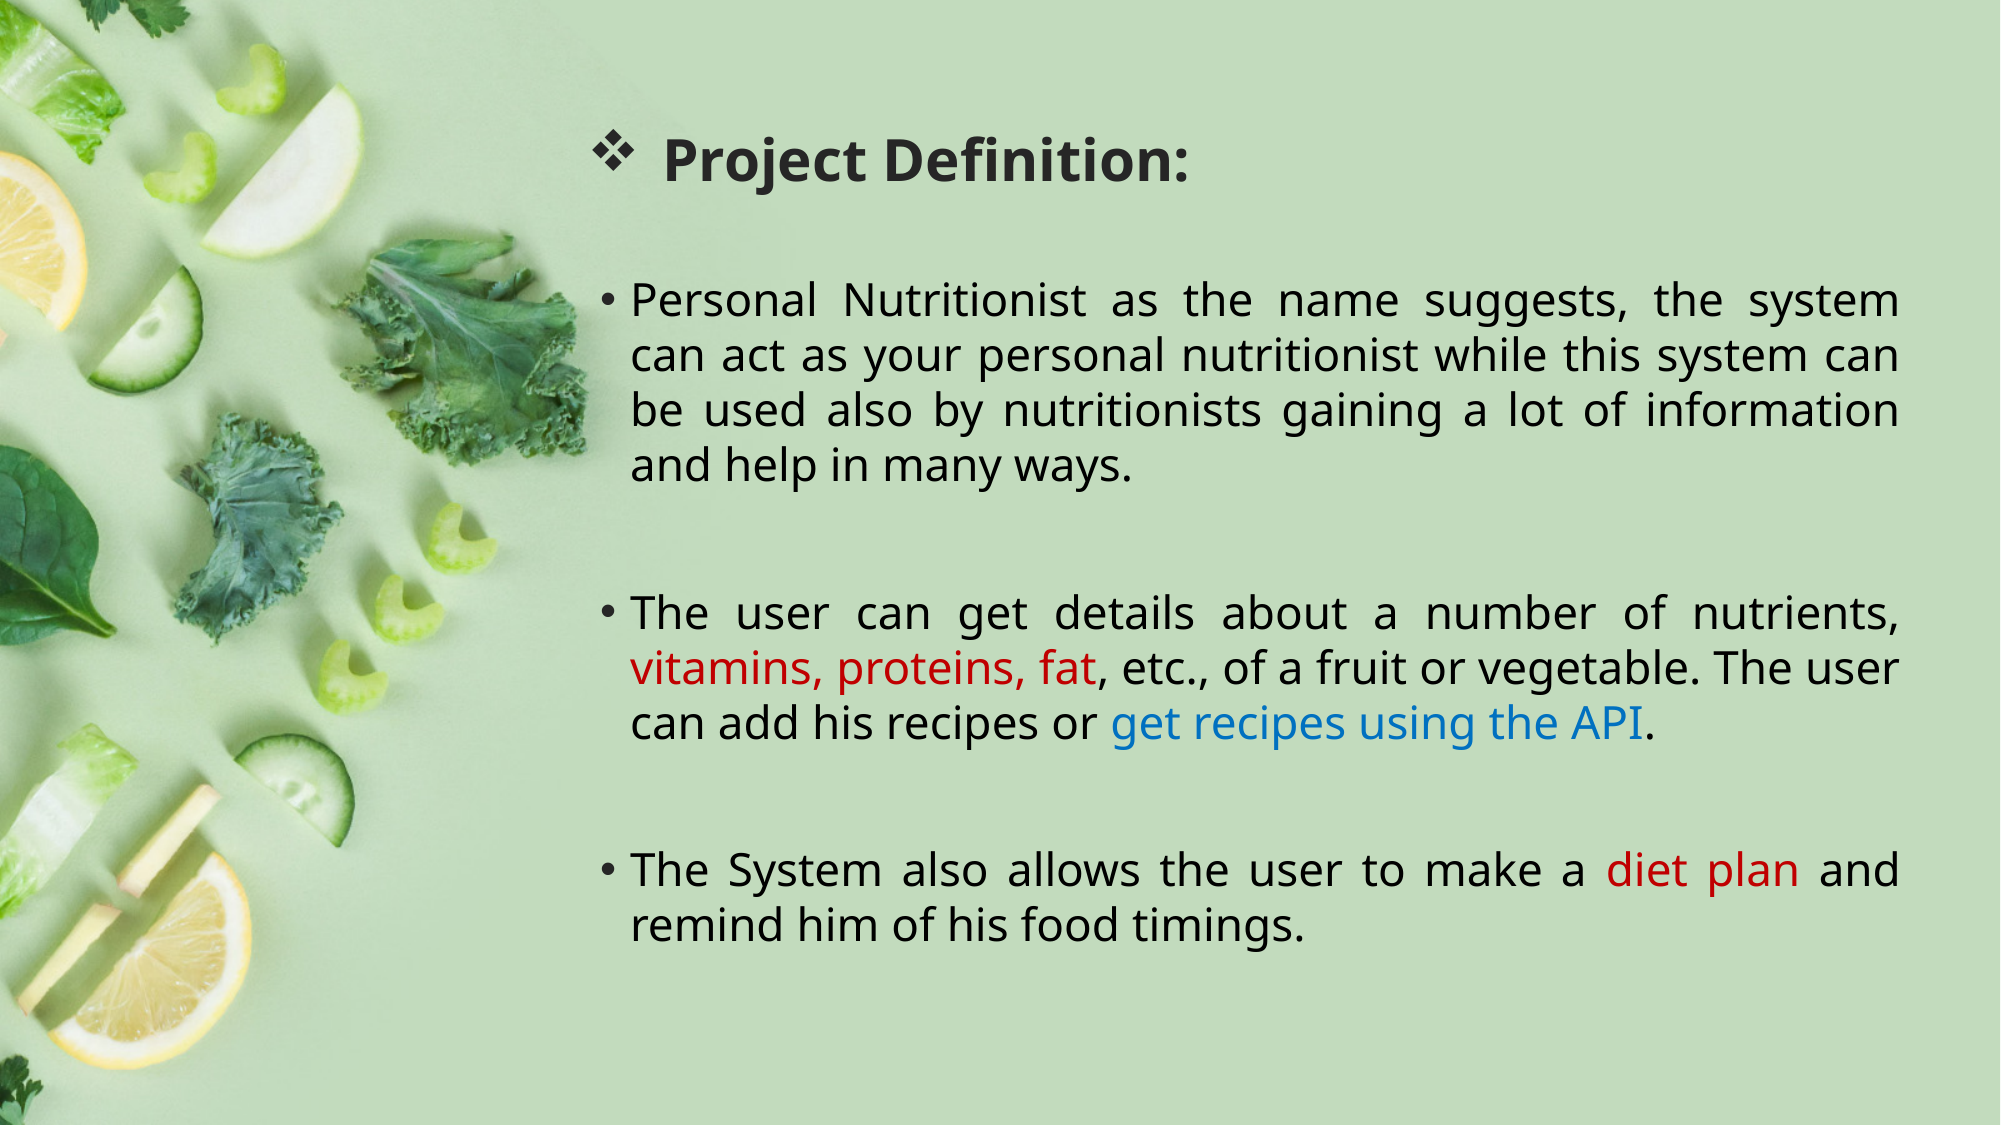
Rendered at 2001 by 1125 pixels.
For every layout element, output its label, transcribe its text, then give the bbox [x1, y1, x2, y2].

list Personal Nutritionist as the name suggests, the system can act as your personal nutritionist while this system can be used also by nutritionists gaining a lot of information and help in many ways. The user can get details about a number of nutrients, vitamins, proteins, fat, etc., of a fruit or vegetable. The user can add his recipes or get recipes using the API. The System also allows the user to make a diet plan and remind him of his food timings. [584, 263, 1917, 1031]
title Project Definition: [572, 78, 1964, 238]
picture [0, 0, 2001, 1125]
